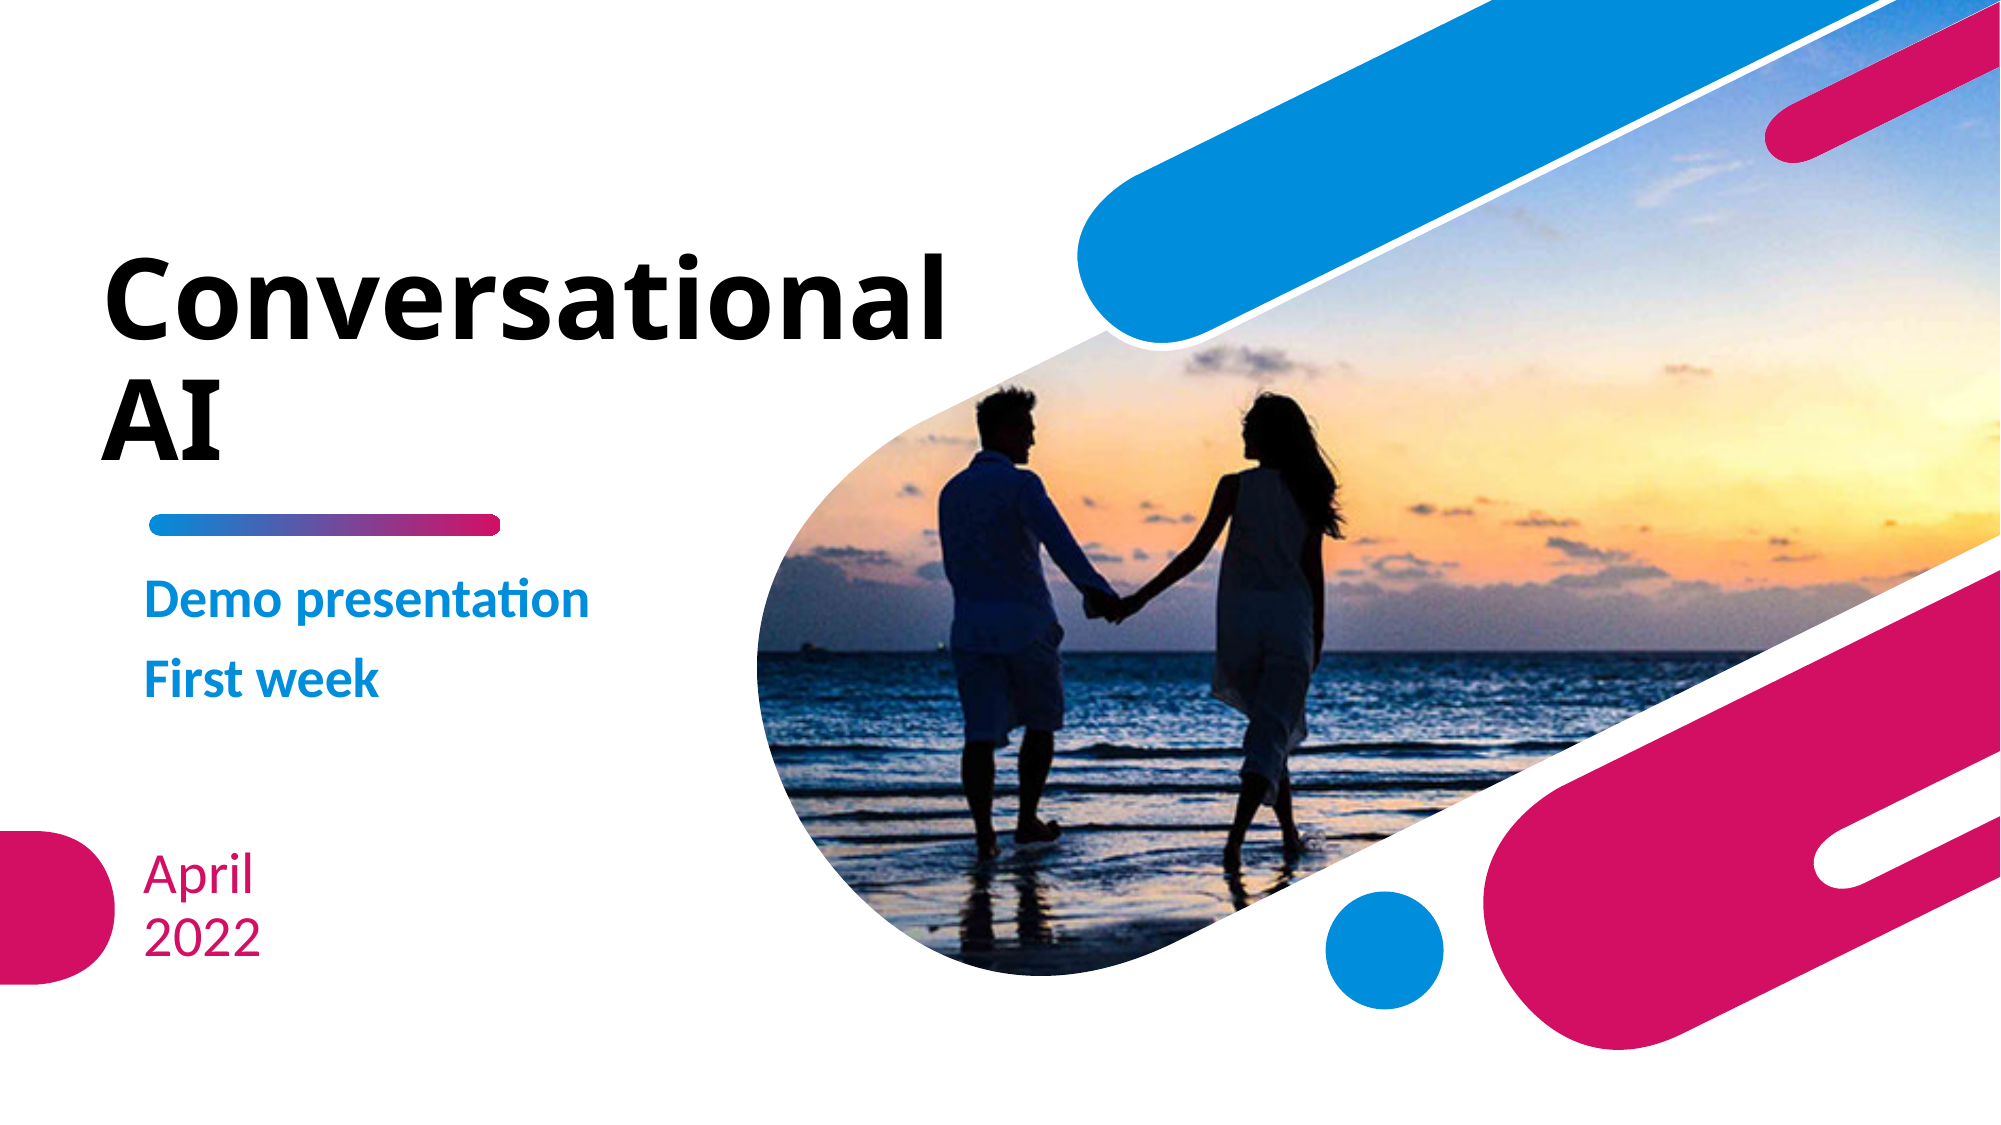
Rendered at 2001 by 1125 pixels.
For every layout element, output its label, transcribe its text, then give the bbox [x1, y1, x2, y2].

list Demo presentation First week [128, 561, 725, 718]
picture [756, 0, 2001, 976]
list April 2022 [128, 836, 846, 992]
title Conversational AI [86, 239, 756, 488]
